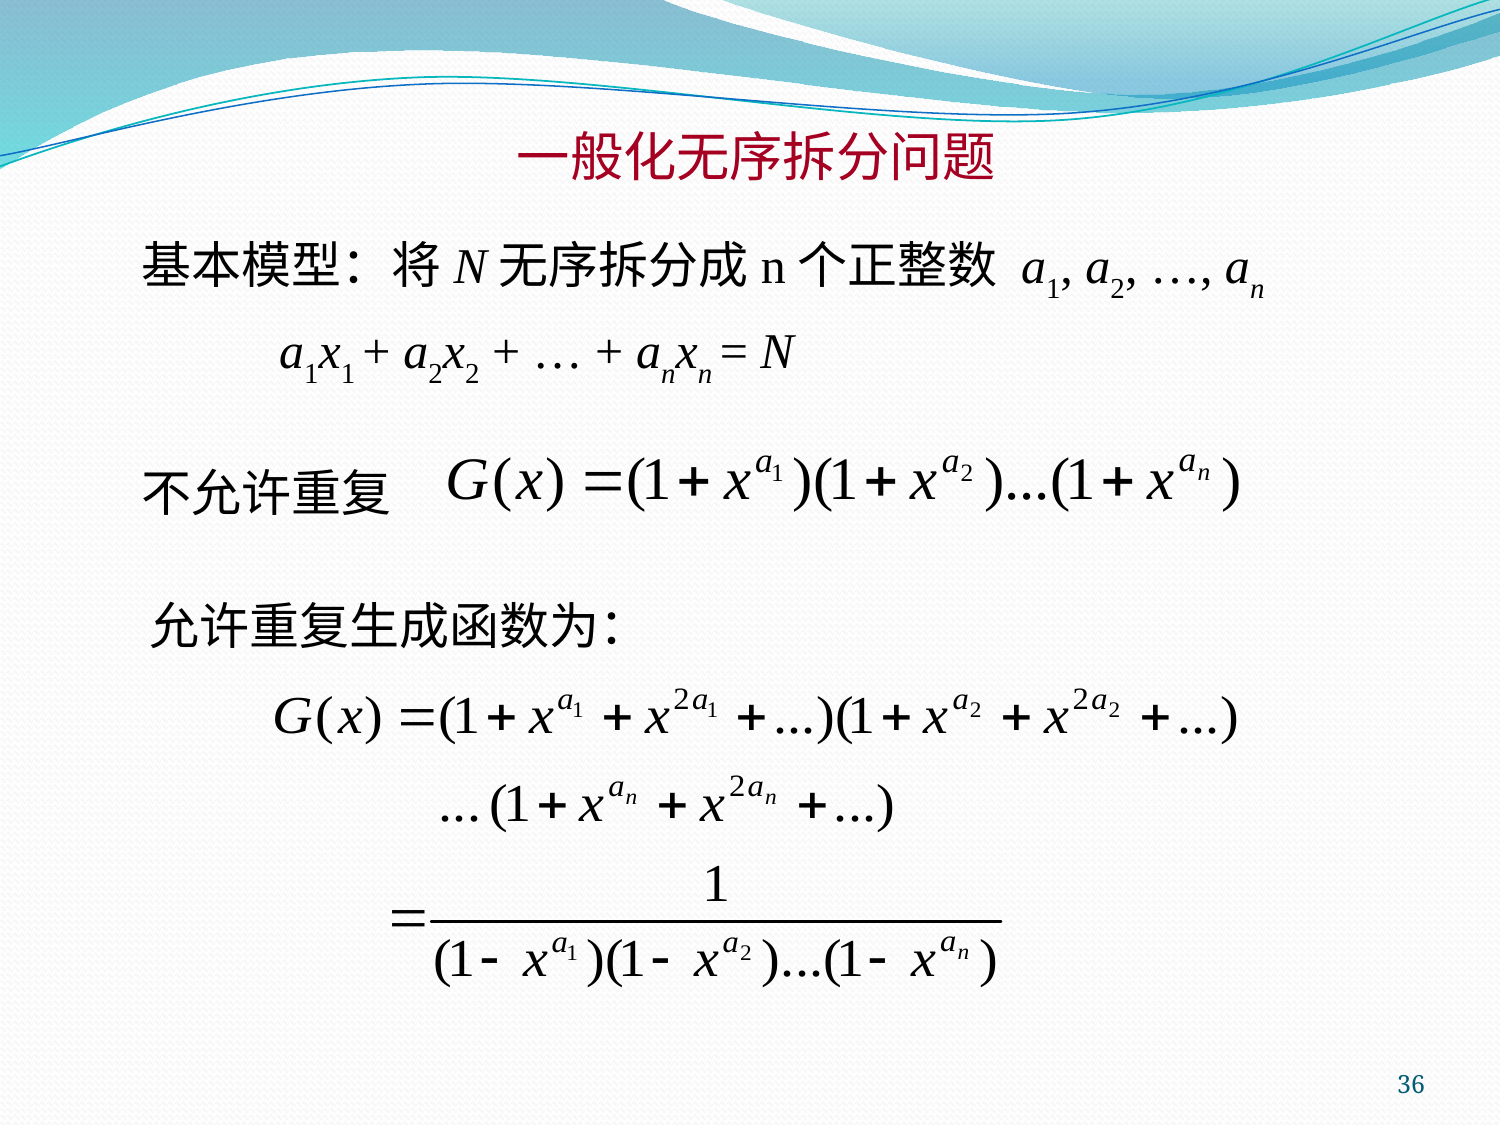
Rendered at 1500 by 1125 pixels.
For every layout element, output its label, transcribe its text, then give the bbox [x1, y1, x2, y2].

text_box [265, 674, 1248, 1000]
text_box 允许重复生成函数为： [134, 587, 663, 663]
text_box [438, 434, 1251, 526]
slide_number 36 [1299, 1042, 1425, 1103]
title 一般化无序拆分问题 [75, 115, 1438, 188]
text_box 基本模型：将N无序拆分成n个正整数 a1, a2, …, an a1x1 + a2x2 + … + anxn = N 不允许重复 [76, 212, 1388, 529]
